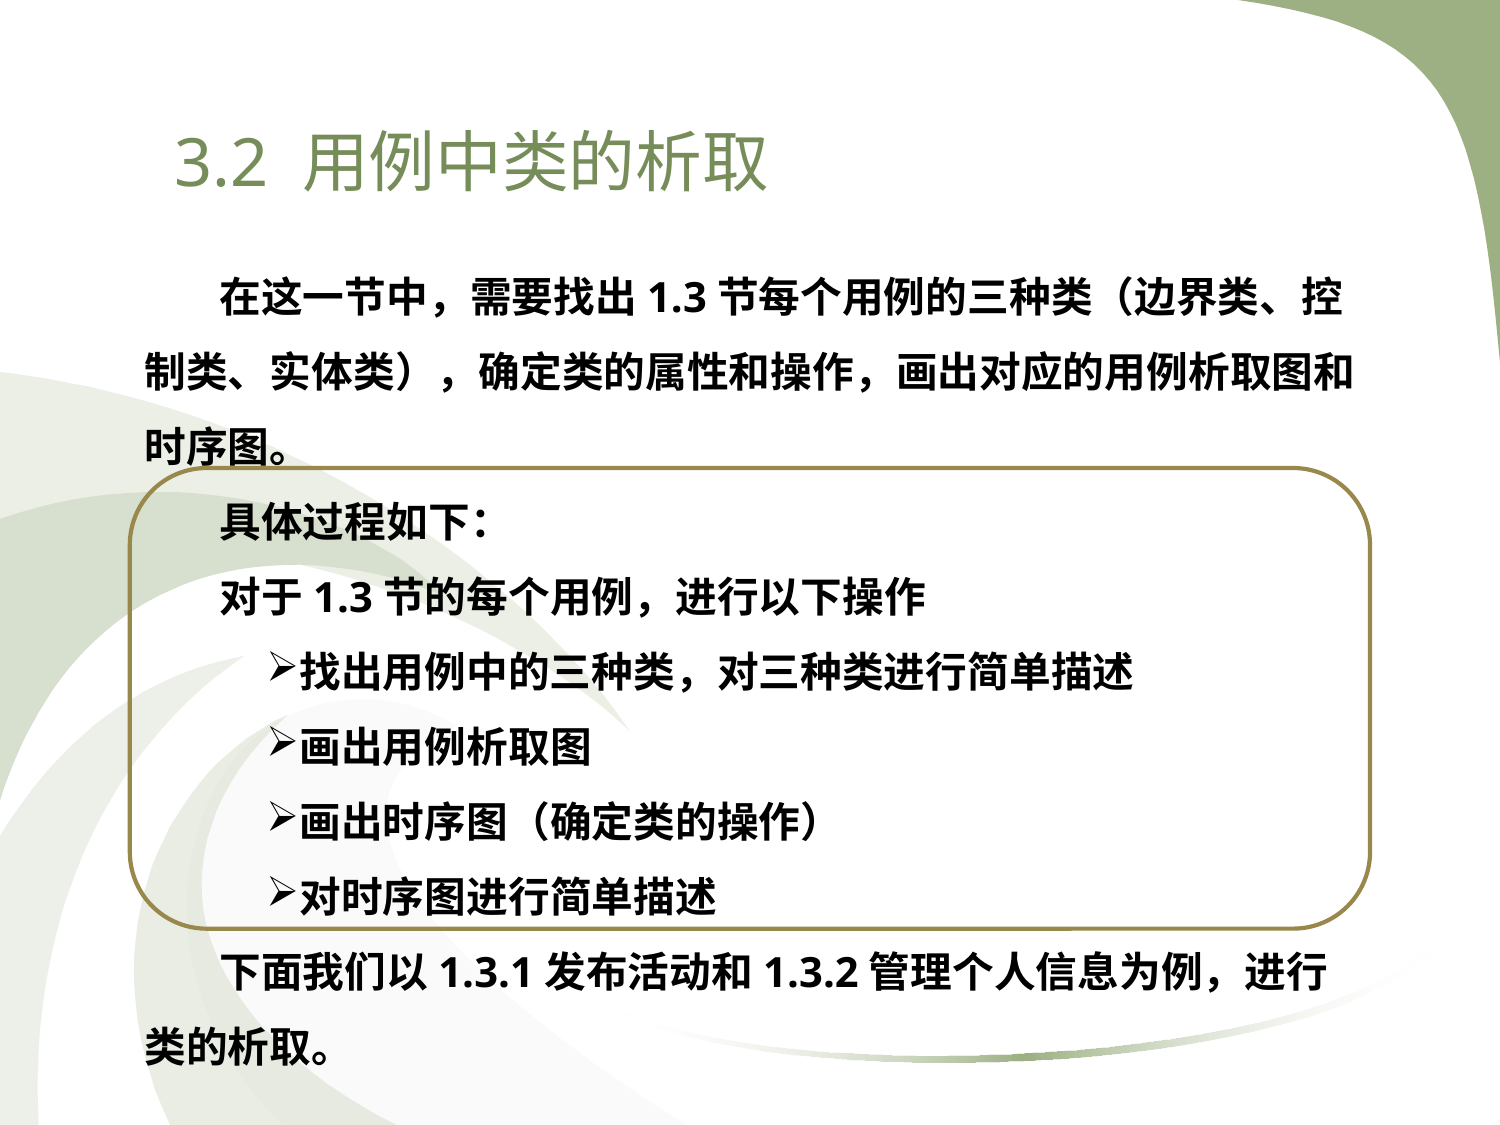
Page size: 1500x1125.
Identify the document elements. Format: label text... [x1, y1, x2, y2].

text_box [127, 465, 1373, 931]
text_box 在这一节中，需要找出1.3节每个用例的三种类（边界类、控制类、实体类），确定类的属性和操作，画出对应的用例析取图和时序图。 具体过程如下： 对于1.3节的每个用例，进行以下操作 找出用例中的三种类，对三种类进行简单描述 画出用例析取图 画出时序图（确定类的操作） 对时序图进行简单描述 下面我们以1.3.1发布活动和1.3.2管理个人信息为例，进行类的析取。 [129, 238, 1371, 526]
text_box 在这一节中，需要找出1.3节每个用例的三种类（边界类、控制类、实体类），确定类的属性和操作，画出对应的用例析取图和时序图。 具体过程如下： 对于1.3节的每个用例，进行以下操作 找出用例中的三种类，对三种类进行简单描述 画出用例析取图 画出时序图（确定类的操作） 对时序图进行简单描述 下面我们以1.3.1发布活动和1.3.2管理个人信息为例，进行类的析取。 [129, 871, 1371, 1079]
text_box 3.2 用例中类的析取 [159, 112, 1285, 208]
